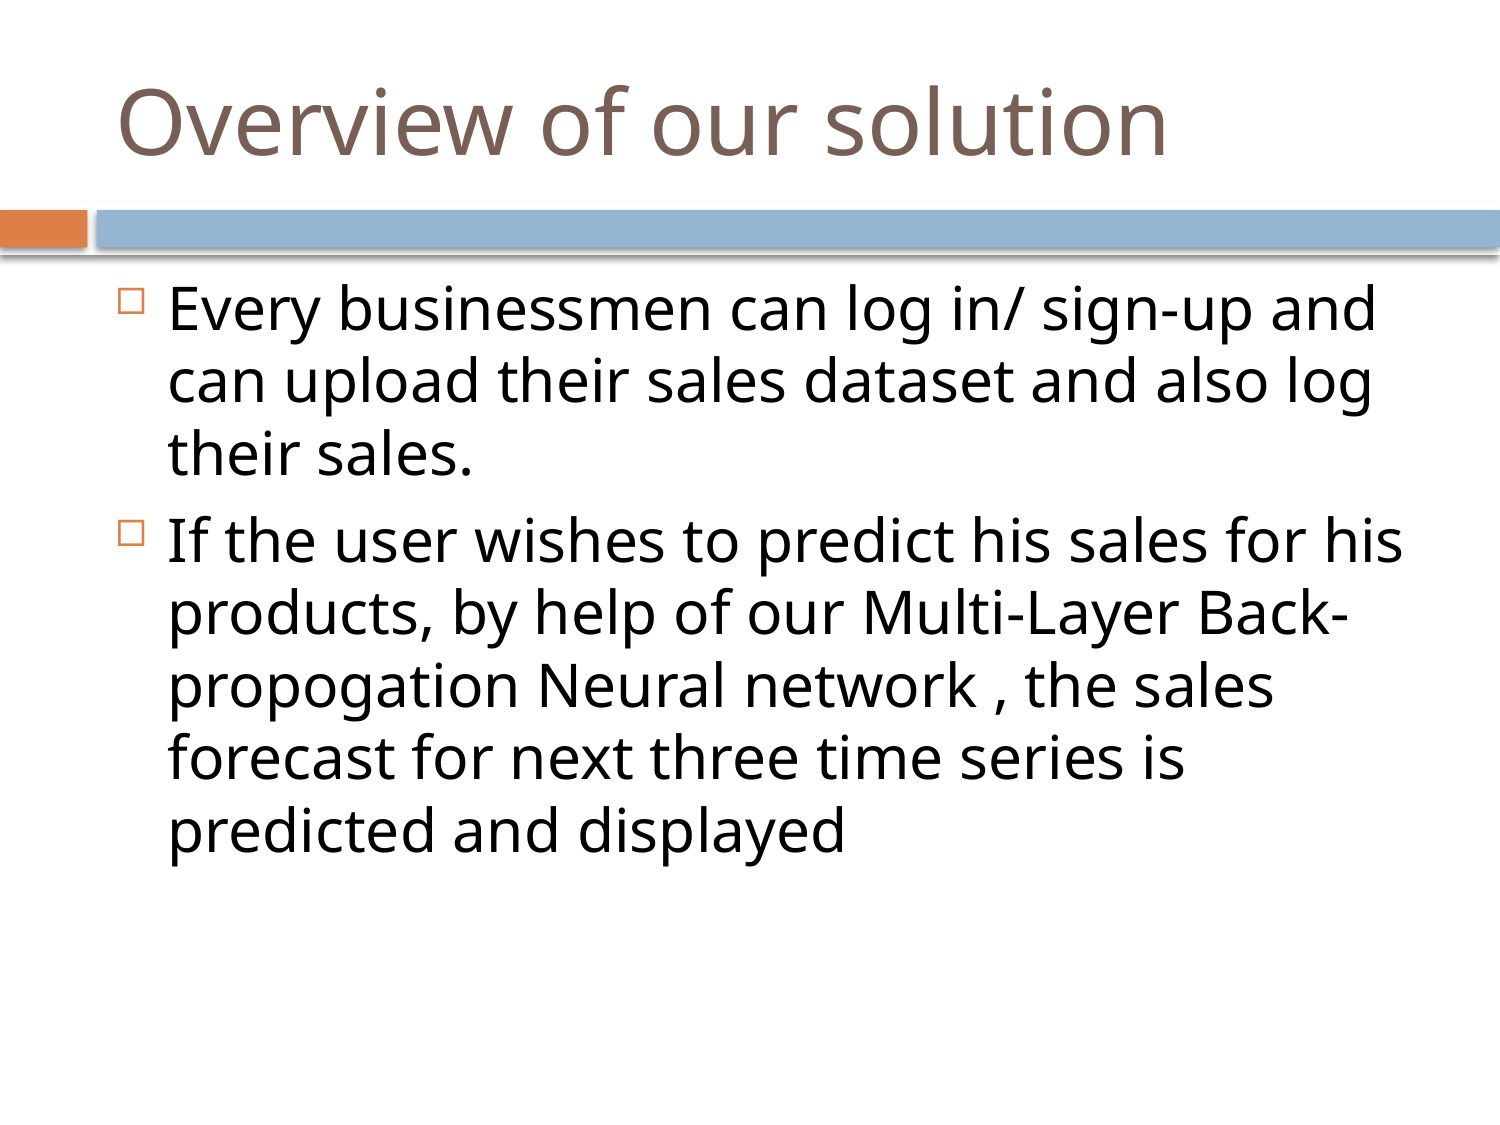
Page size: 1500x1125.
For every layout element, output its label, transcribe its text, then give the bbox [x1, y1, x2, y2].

list Every businessmen can log in/ sign-up and can upload their sales dataset and also log their sales. If the user wishes to predict his sales for his products, by help of our Multi-Layer Back-propogation Neural network , the sales forecast for next three time series is predicted and displayed [100, 262, 1438, 1000]
title Overview of our solution [100, 37, 1438, 200]
